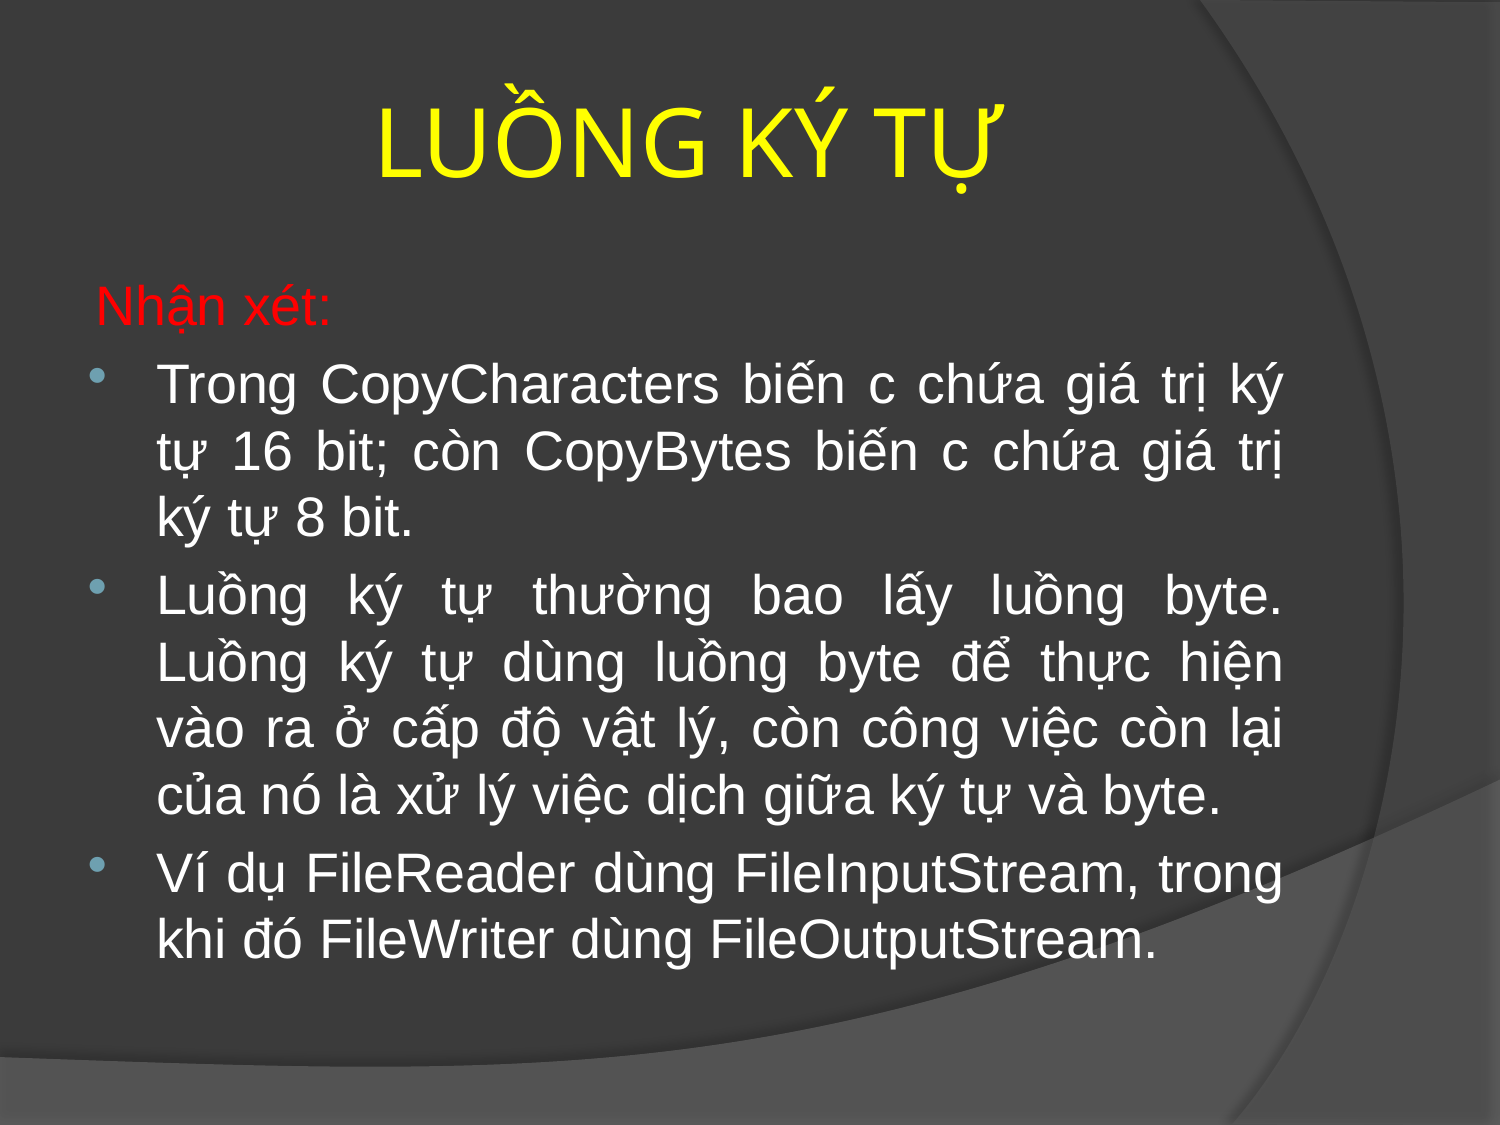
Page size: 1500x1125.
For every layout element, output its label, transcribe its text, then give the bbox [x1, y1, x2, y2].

title LUỒNG KÝ TỰ [75, 45, 1300, 233]
list Nhận xét: Trong CopyCharacters biến c chứa giá trị ký tự 16 bit; còn CopyBytes biến c chứa giá trị ký tự 8 bit. Luồng ký tự thường bao lấy luồng byte. Luồng ký tự dùng luồng byte để thực hiện vào ra ở cấp độ vật lý, còn công việc còn lại của nó là xử lý việc dịch giữa ký tự và byte. Ví dụ FileReader dùng FileInputStream, trong khi đó FileWriter dùng FileOutputStream. [75, 262, 1300, 1005]
